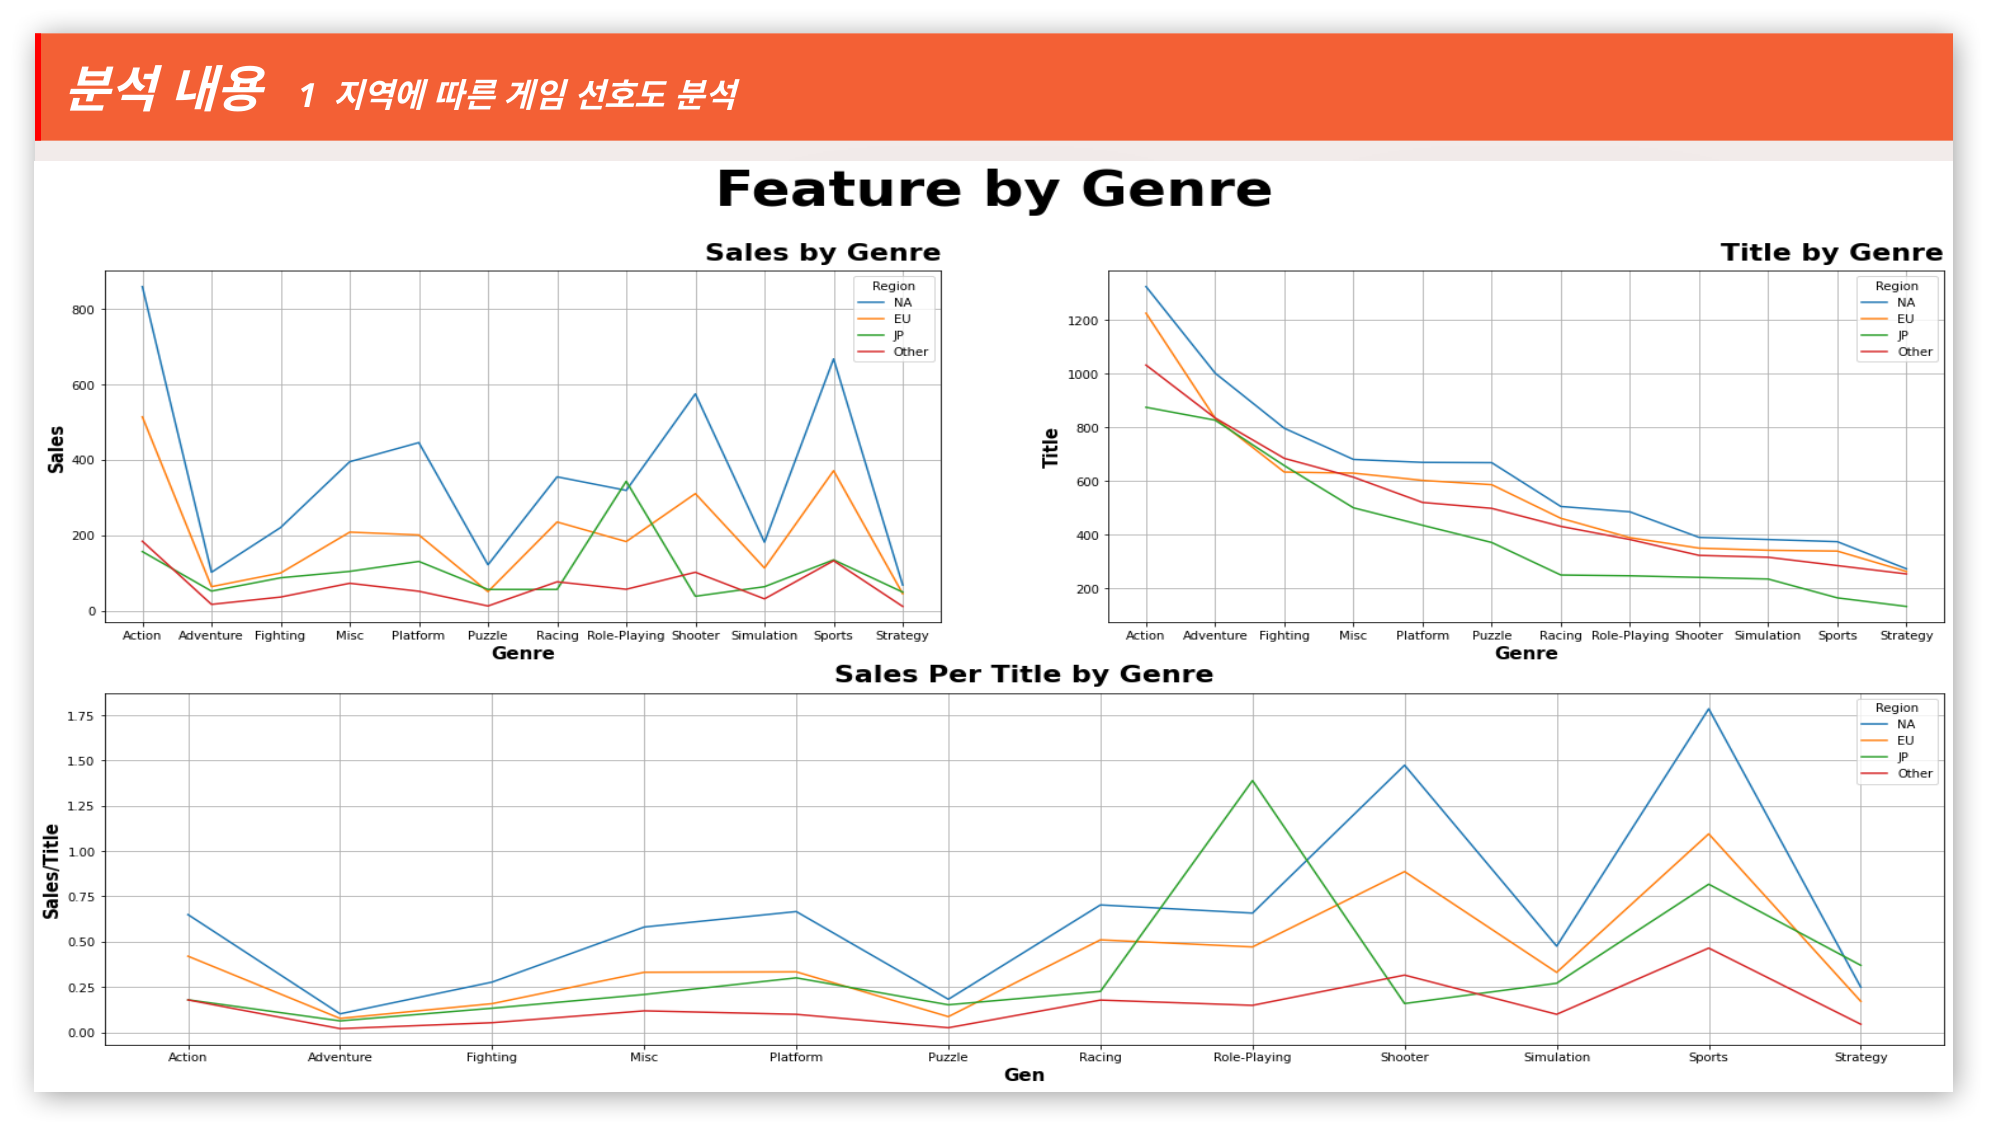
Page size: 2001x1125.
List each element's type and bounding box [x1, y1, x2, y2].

picture [34, 161, 1953, 1092]
text_box [35, 33, 1953, 162]
